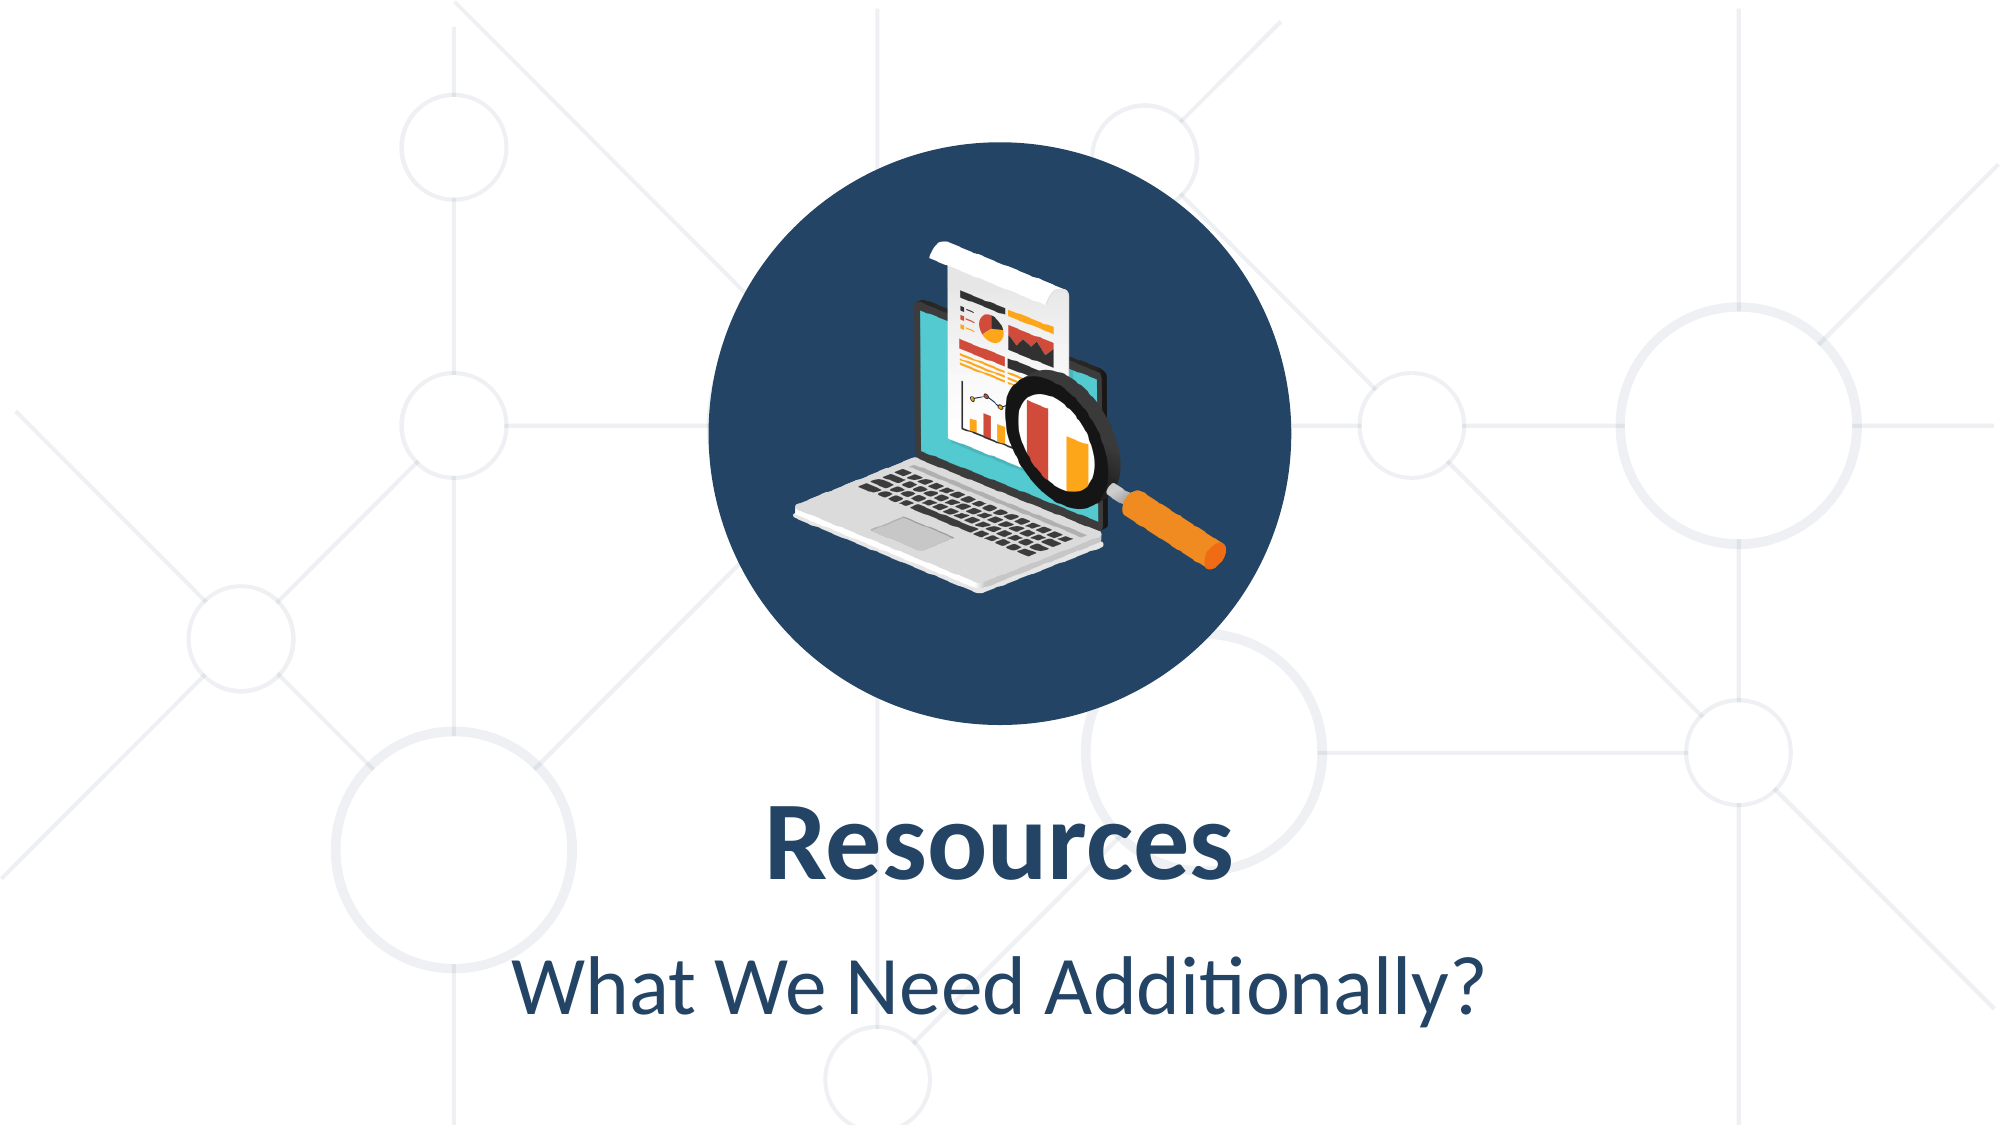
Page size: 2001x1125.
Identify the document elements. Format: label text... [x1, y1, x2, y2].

picture [774, 230, 1241, 598]
title Resources [100, 771, 1900, 898]
subtitle What We Need Additionally? [100, 916, 1900, 1043]
